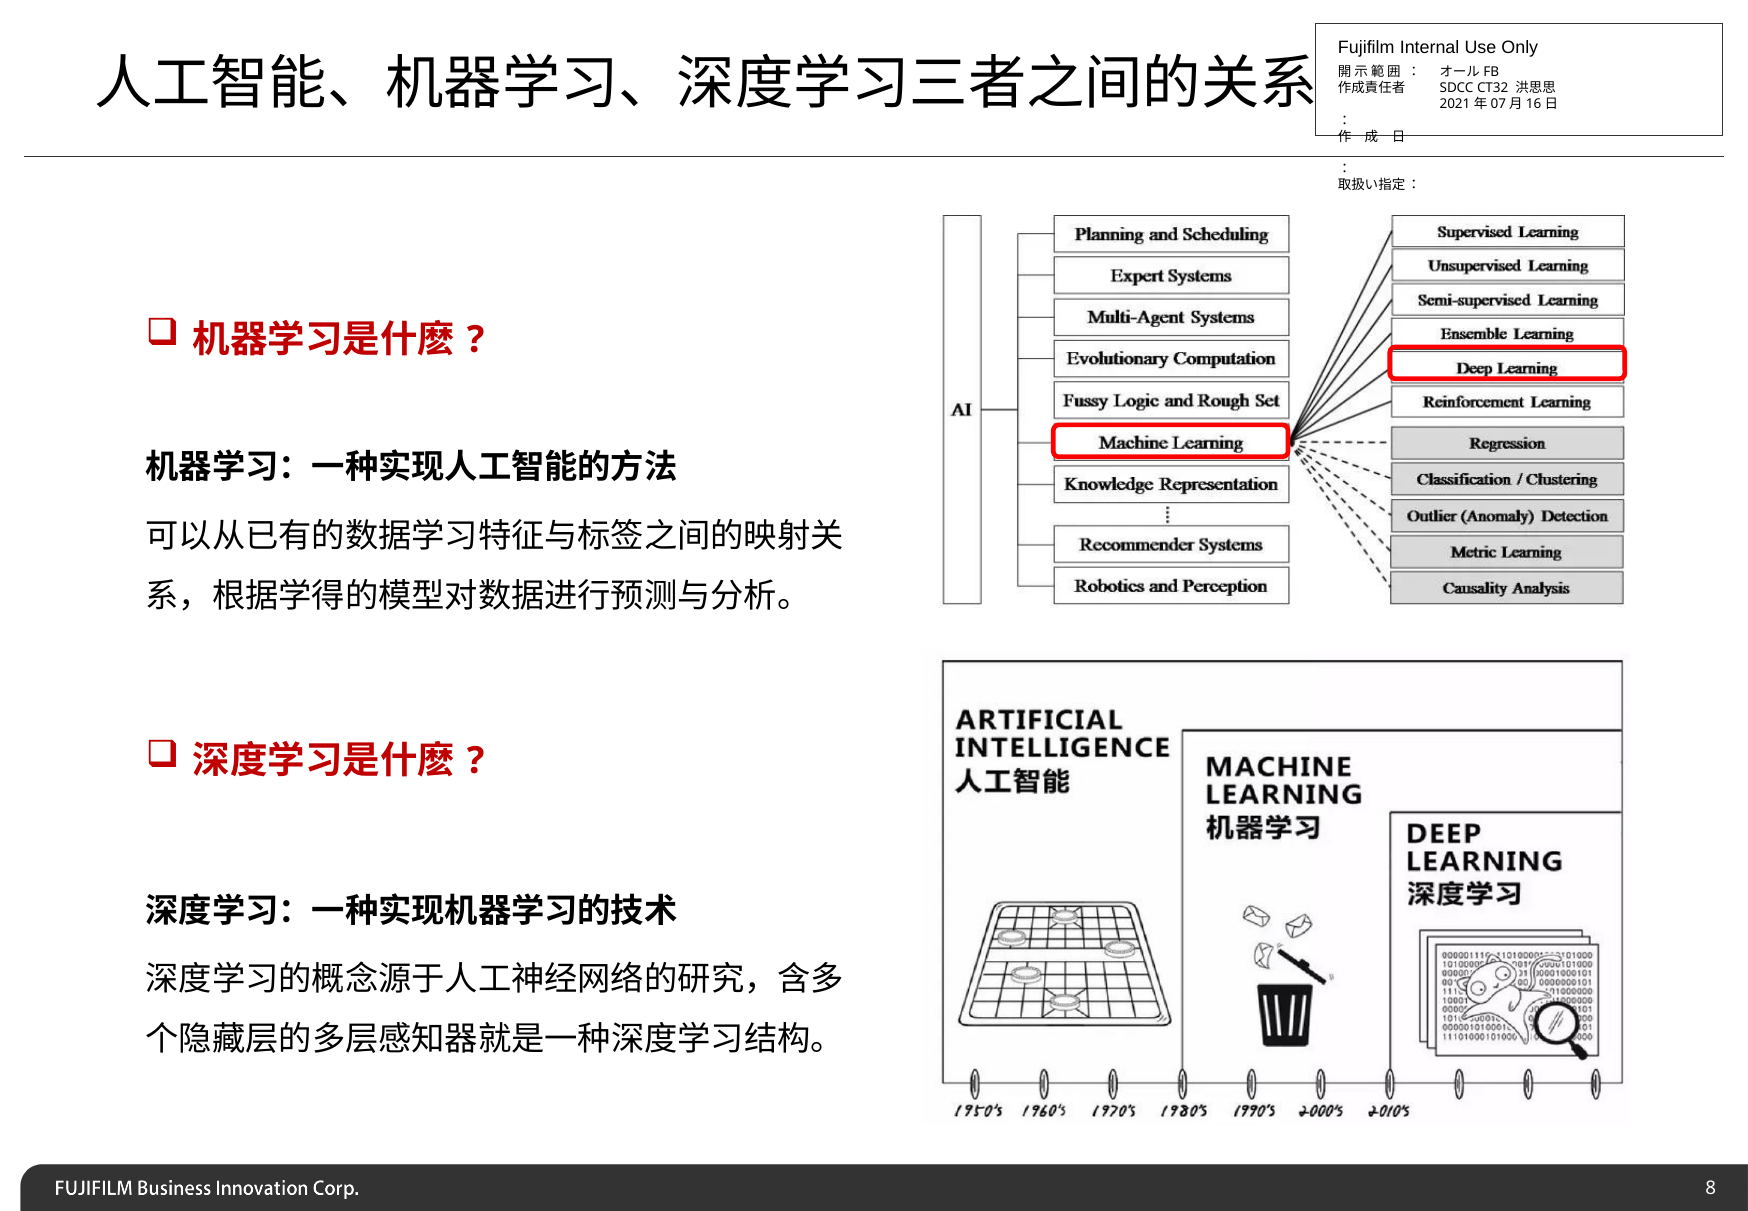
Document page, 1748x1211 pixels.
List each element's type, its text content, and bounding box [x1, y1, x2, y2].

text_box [922, 215, 1630, 1126]
picture [20, 1164, 1748, 1211]
title 人工智能、机器学习、深度学习三者之间的关系 [94, 20, 1323, 139]
list 机器学习是什麽? 机器学习：一种实现人工智能的方法 可以从已有的数据学习特征与标签之间的映射关系，根据学得的模型对数据进行预测与分析。 深度学习是什麽? 深度学习：一种实现机器学习的技术 深度学习的概念源于人工神经网络的研究，含多个隐藏层的多层感知器就是一种深度学习结构。 [70, 310, 874, 1078]
slide_number 8 [1682, 1176, 1740, 1200]
